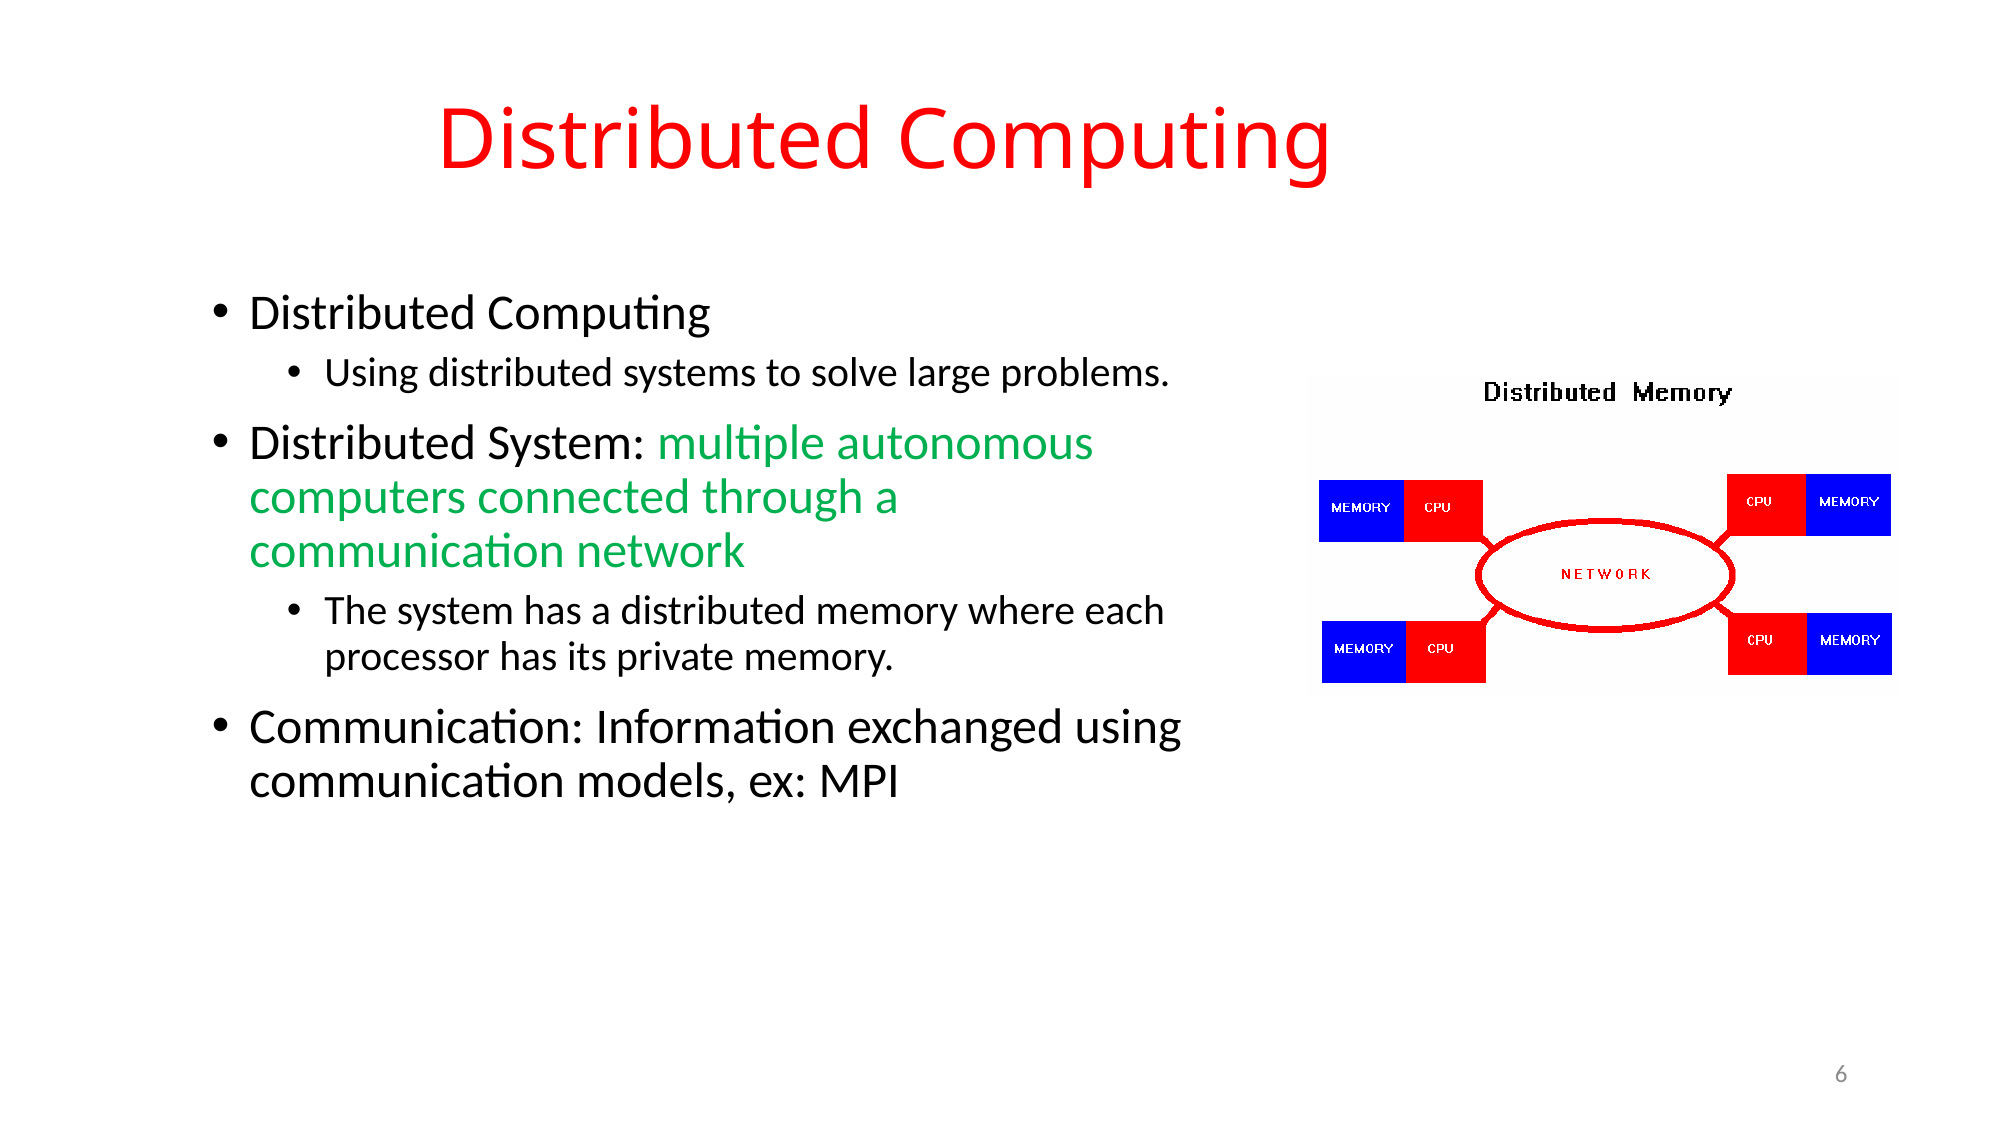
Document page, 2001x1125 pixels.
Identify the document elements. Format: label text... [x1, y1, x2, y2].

title Distributed Computing [421, 82, 1699, 200]
picture [1307, 373, 1900, 698]
list Distributed Computing Using distributed systems to solve large problems. Distributed System: multiple autonomous computers connected through a communication network The system has a distributed memory where each processor has its private memory. Communication: Information exchanged using communication models, ex: MPI [196, 278, 1225, 1041]
slide_number 6 [1412, 1042, 1863, 1103]
